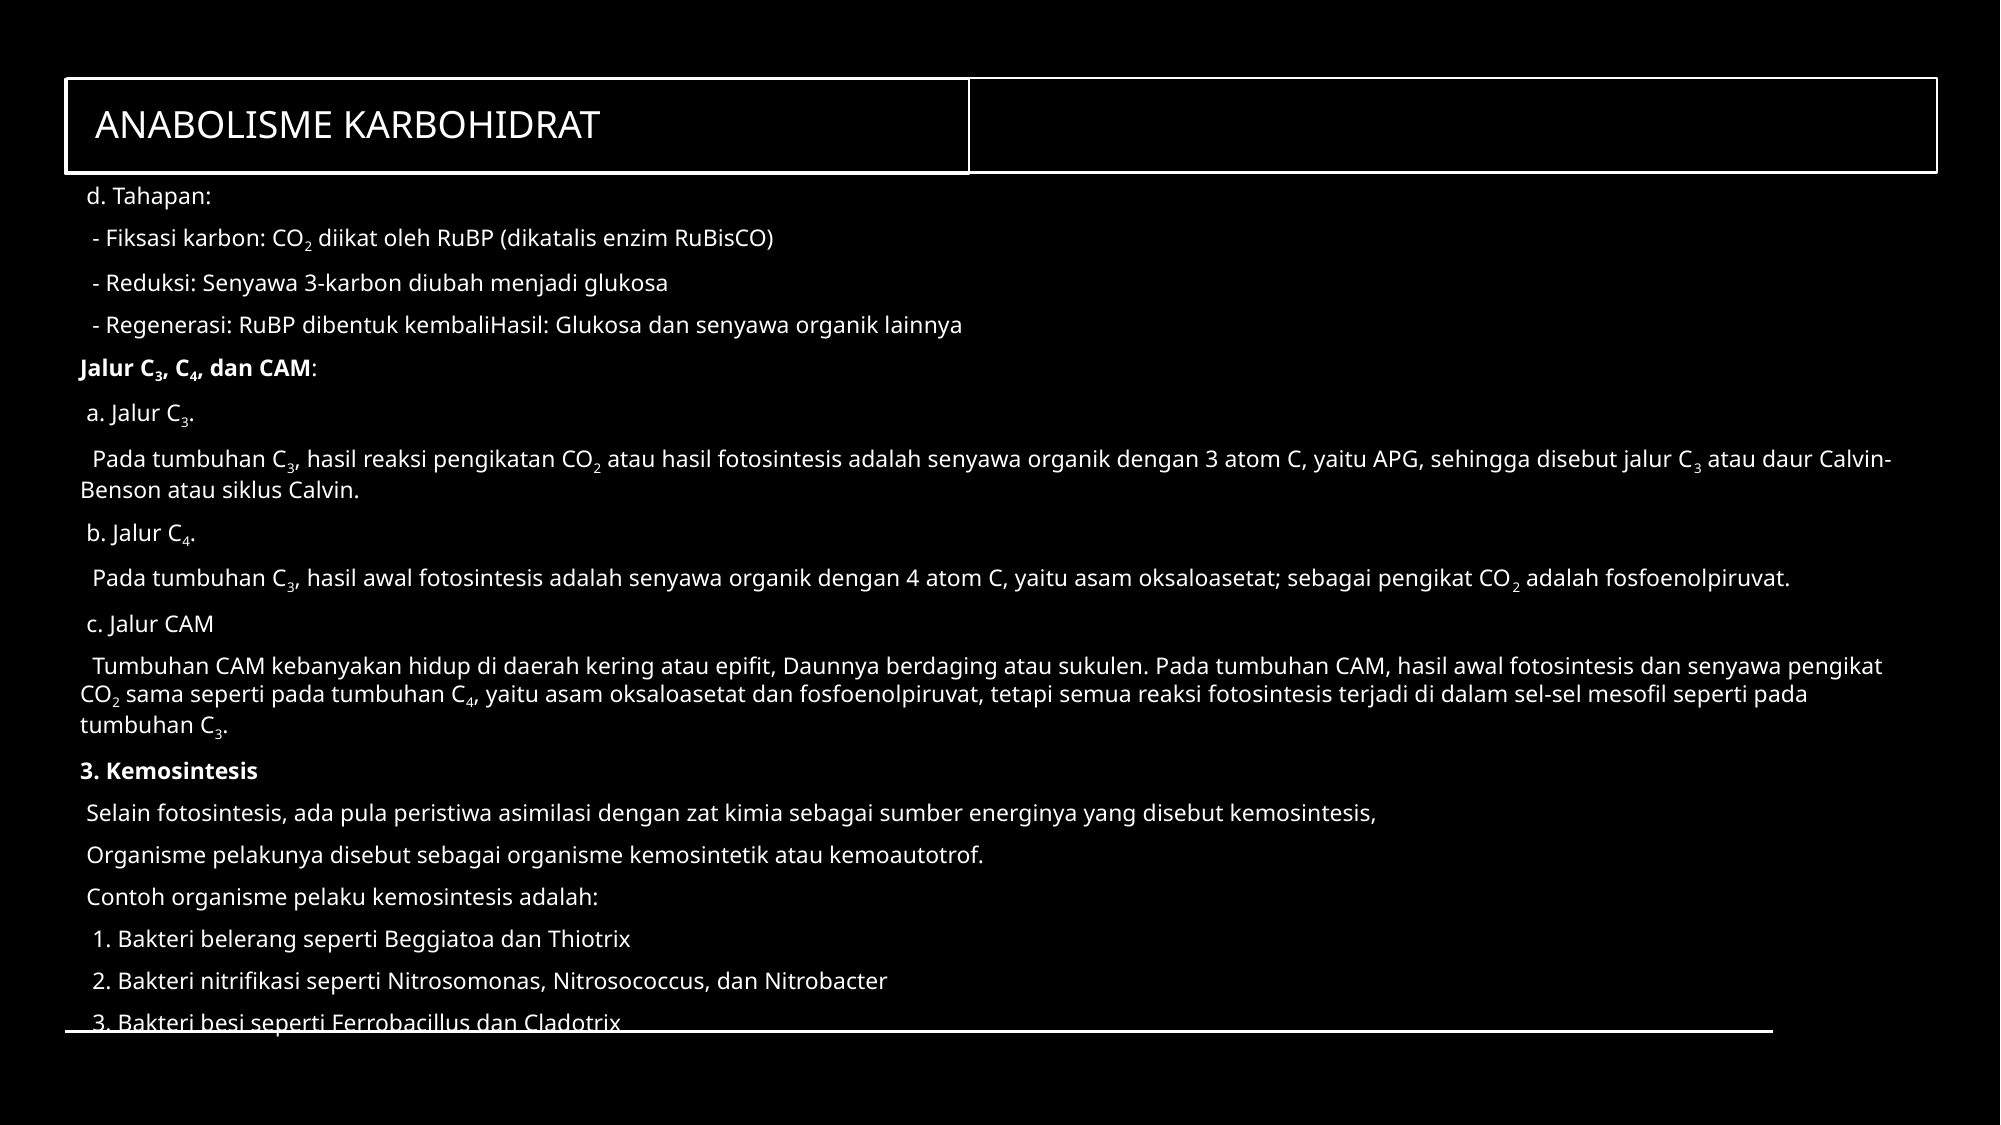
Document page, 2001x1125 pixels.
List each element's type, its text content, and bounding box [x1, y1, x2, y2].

title Anabolisme Karbohidrat [64, 78, 970, 175]
list d. Tahapan: - Fiksasi karbon: CO2 diikat oleh RuBP (dikatalis enzim RuBisCO) - Reduksi: Senyawa 3-karbon diubah menjadi glukosa - Regenerasi: RuBP dibentuk kembaliHasil: Glukosa dan senyawa organik lainnya Jalur C3, C4, dan CAM: a. Jalur C3. Pada tumbuhan C3, hasil reaksi pengikatan CO2 atau hasil fotosintesis adalah senyawa organik dengan 3 atom C, yaitu APG, sehingga disebut jalur C3 atau daur Calvin-Benson atau siklus Calvin. b. Jalur C4. Pada tumbuhan C3, hasil awal fotosintesis adalah senyawa organik dengan 4 atom C, yaitu asam oksaloasetat; sebagai pengikat CO2 adalah fosfoenolpiruvat. c. Jalur CAM Tumbuhan CAM kebanyakan hidup di daerah kering atau epifit, Daunnya berdaging atau sukulen. Pada tumbuhan CAM, hasil awal fotosintesis dan senyawa pengikat CO2 sama seperti pada tumbuhan C4, yaitu asam oksaloasetat dan fosfoenolpiruvat, tetapi semua reaksi fotosintesis terjadi di dalam sel-sel mesofil seperti pada tumbuhan C3. 3. Kemosintesis Selain fotosintesis, ada pula peristiwa asimilasi dengan zat kimia sebagai sumber energinya yang disebut kemosintesis, Organisme pelakunya disebut sebagai organisme kemosintetik atau kemoautotrof. Contoh organisme pelaku kemosintesis adalah: 1. Bakteri belerang seperti Beggiatoa dan Thiotrix 2. Bakteri nitrifikasi seperti Nitrosomonas, Nitrosococcus, dan Nitrobacter 3. Bakteri besi seperti Ferrobacillus dan Cladotrix [65, 181, 1938, 1025]
